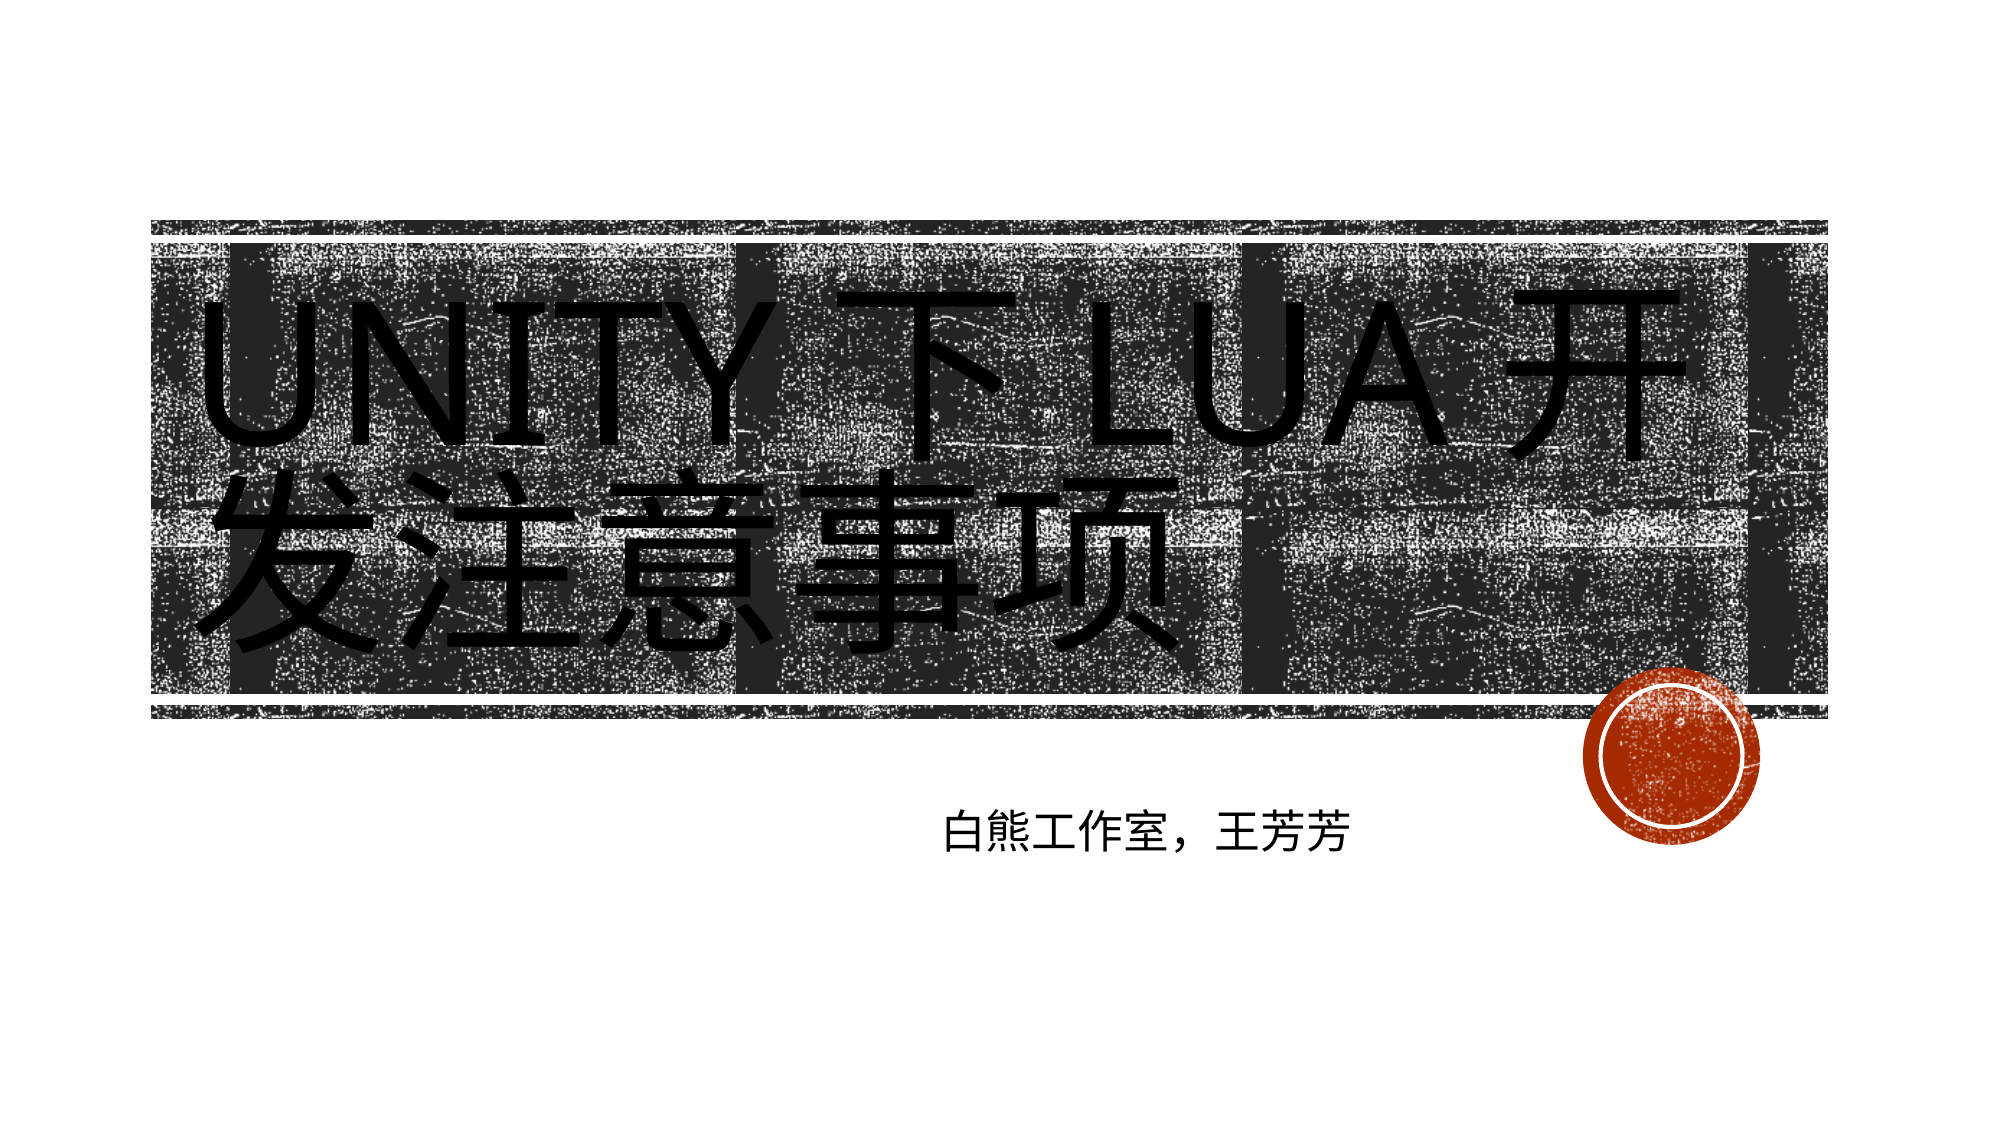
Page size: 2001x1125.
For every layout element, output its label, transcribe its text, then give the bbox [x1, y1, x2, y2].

title Unity下Lua开发注意事项 [172, 234, 1808, 733]
subtitle 白熊工作室，王芳芳 [175, 721, 1470, 896]
